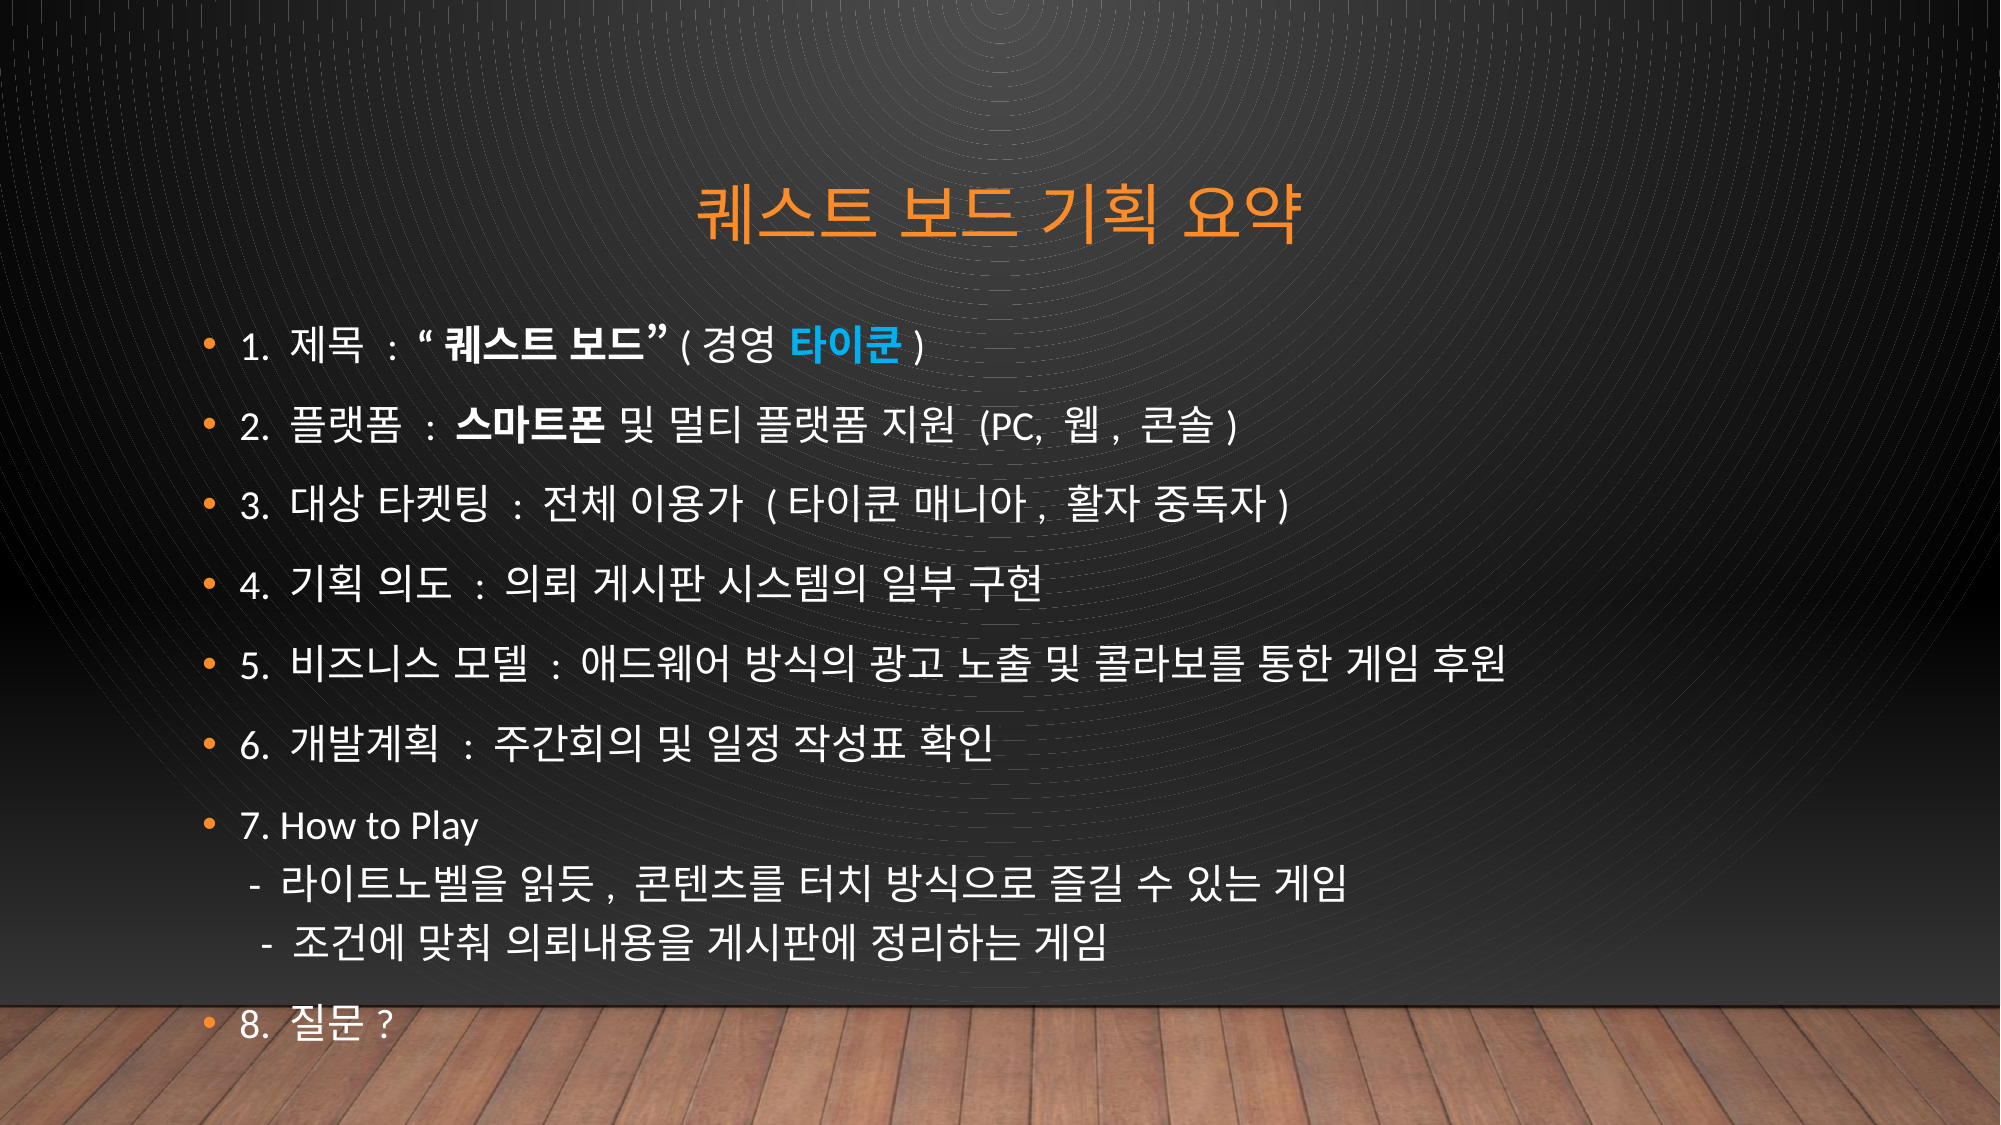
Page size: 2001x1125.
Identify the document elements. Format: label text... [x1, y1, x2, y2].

title 퀘스트 보드 기획 요약 [238, 131, 1763, 301]
picture [0, 1005, 2000, 1125]
list 1. 제목 : “퀘스트 보드”(경영 타이쿤) 2. 플랫폼 : 스마트폰 및 멀티 플랫폼 지원 (PC, 웹, 콘솔) 3. 대상 타켓팅 : 전체 이용가 (타이쿤 매니아, 활자 중독자) 4. 기획 의도 : 의뢰 게시판 시스템의 일부 구현 5. 비즈니스 모델 : 애드웨어 방식의 광고 노출 및 콜라보를 통한 게임 후원 6. 개발계획 : 주간회의 및 일정 작성표 확인 7. How to Play - 라이트노벨을 읽듯, 콘텐츠를 터치 방식으로 즐길 수 있는 게임 - 조건에 맞춰 의뢰내용을 게시판에 정리하는 게임 8. 질문? [187, 301, 1813, 1057]
